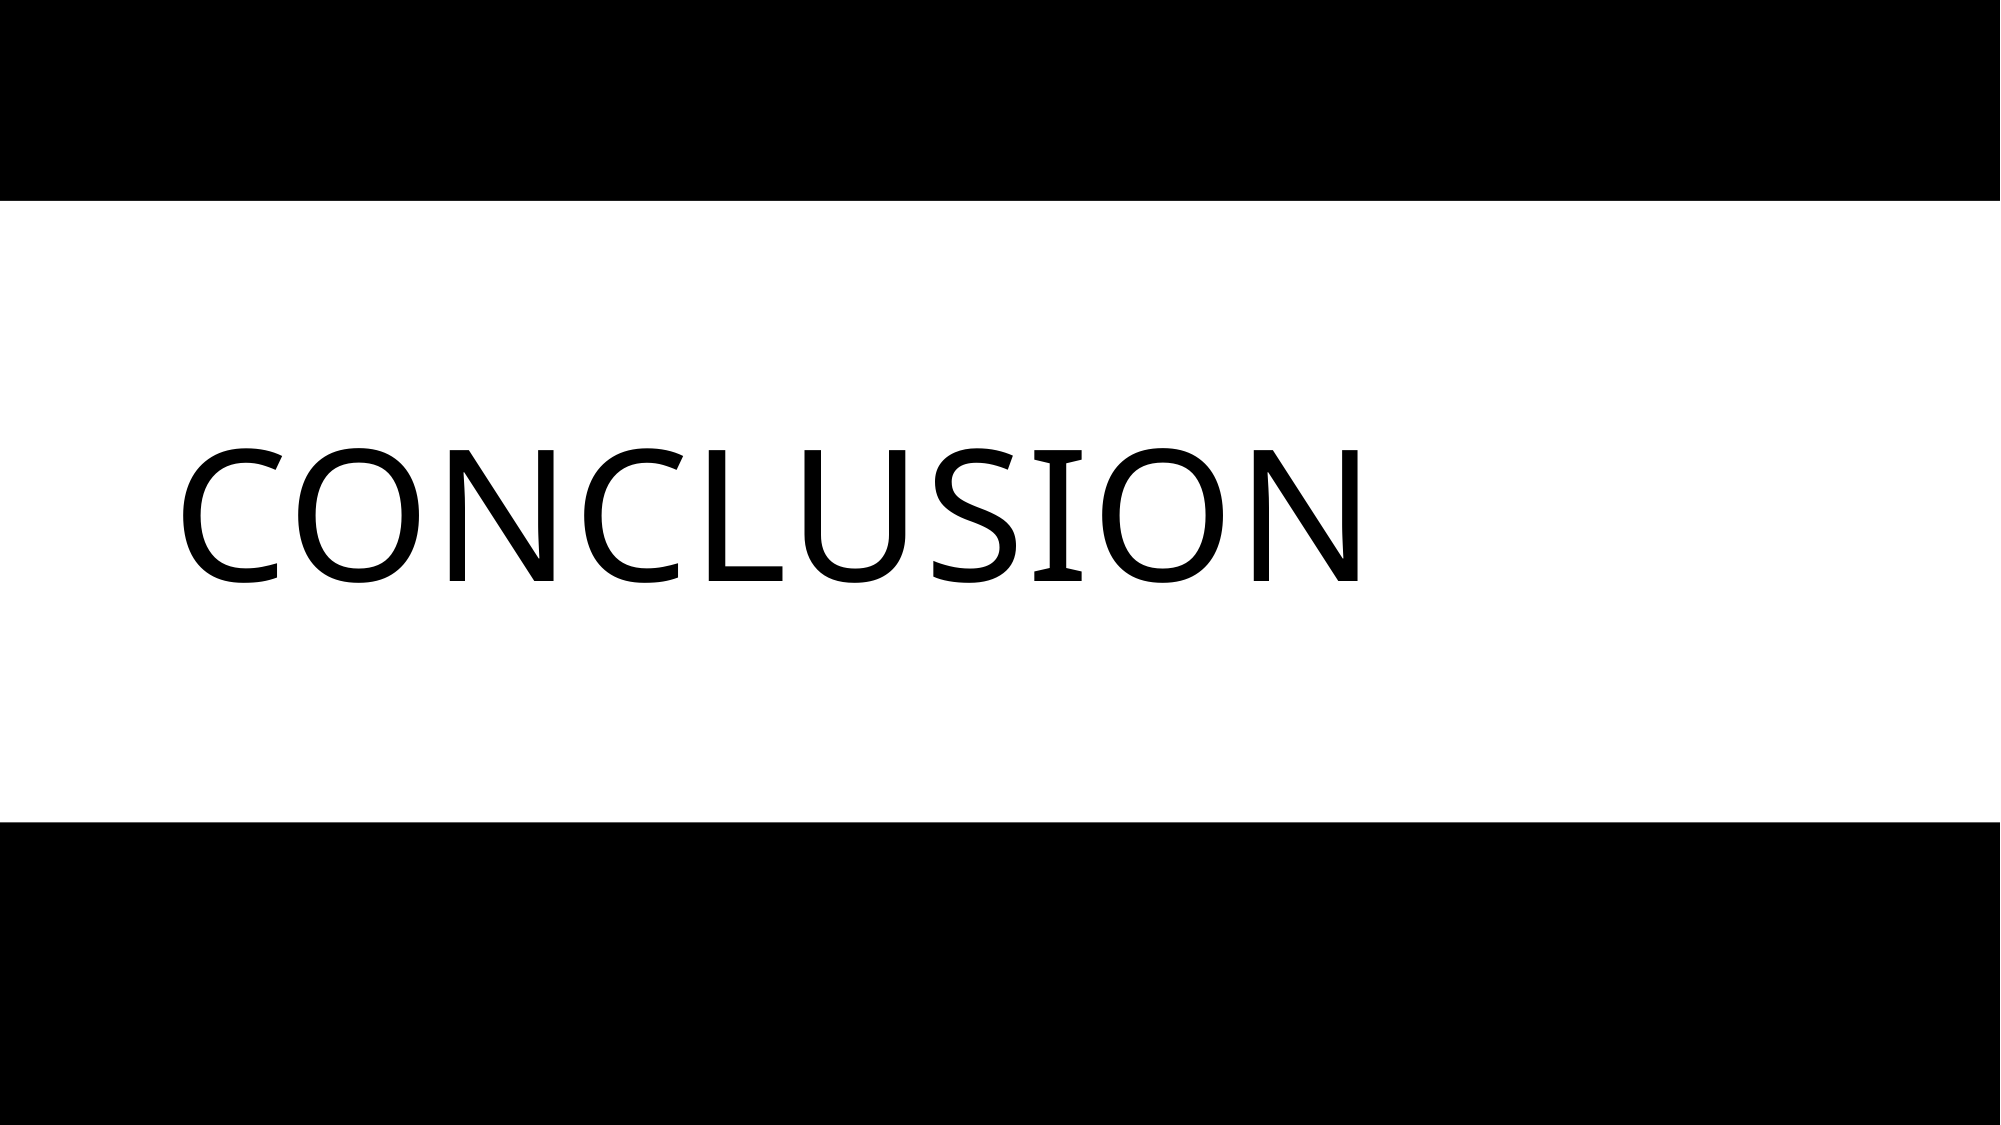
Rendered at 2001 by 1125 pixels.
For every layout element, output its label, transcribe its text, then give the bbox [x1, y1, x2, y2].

text_box [0, 823, 2000, 1125]
text_box [0, 200, 2000, 823]
text_box [0, 0, 2000, 200]
title Conclusion [157, 302, 1842, 743]
